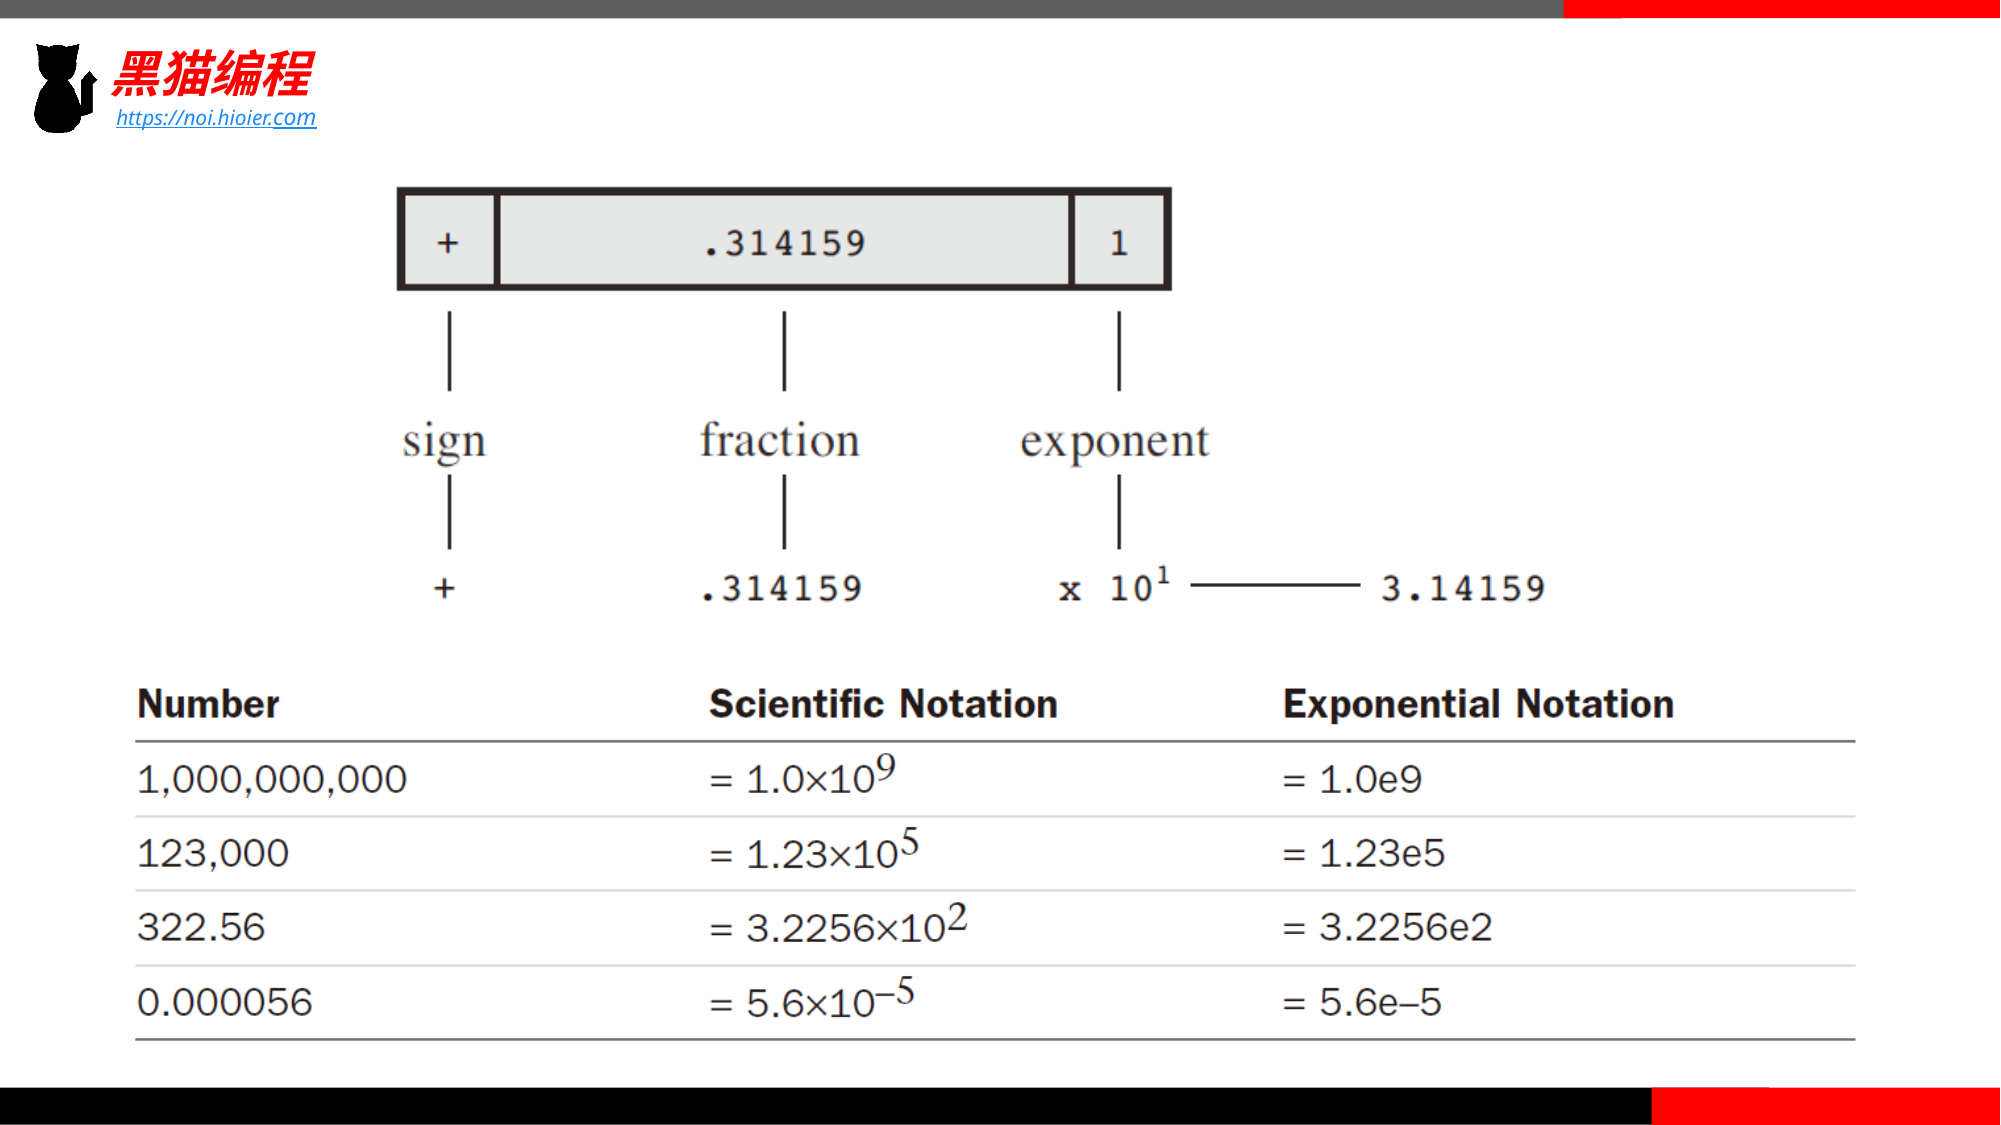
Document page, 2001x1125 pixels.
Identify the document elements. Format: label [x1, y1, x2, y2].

picture [353, 150, 1587, 650]
picture [21, 44, 110, 133]
picture [117, 661, 1882, 1066]
